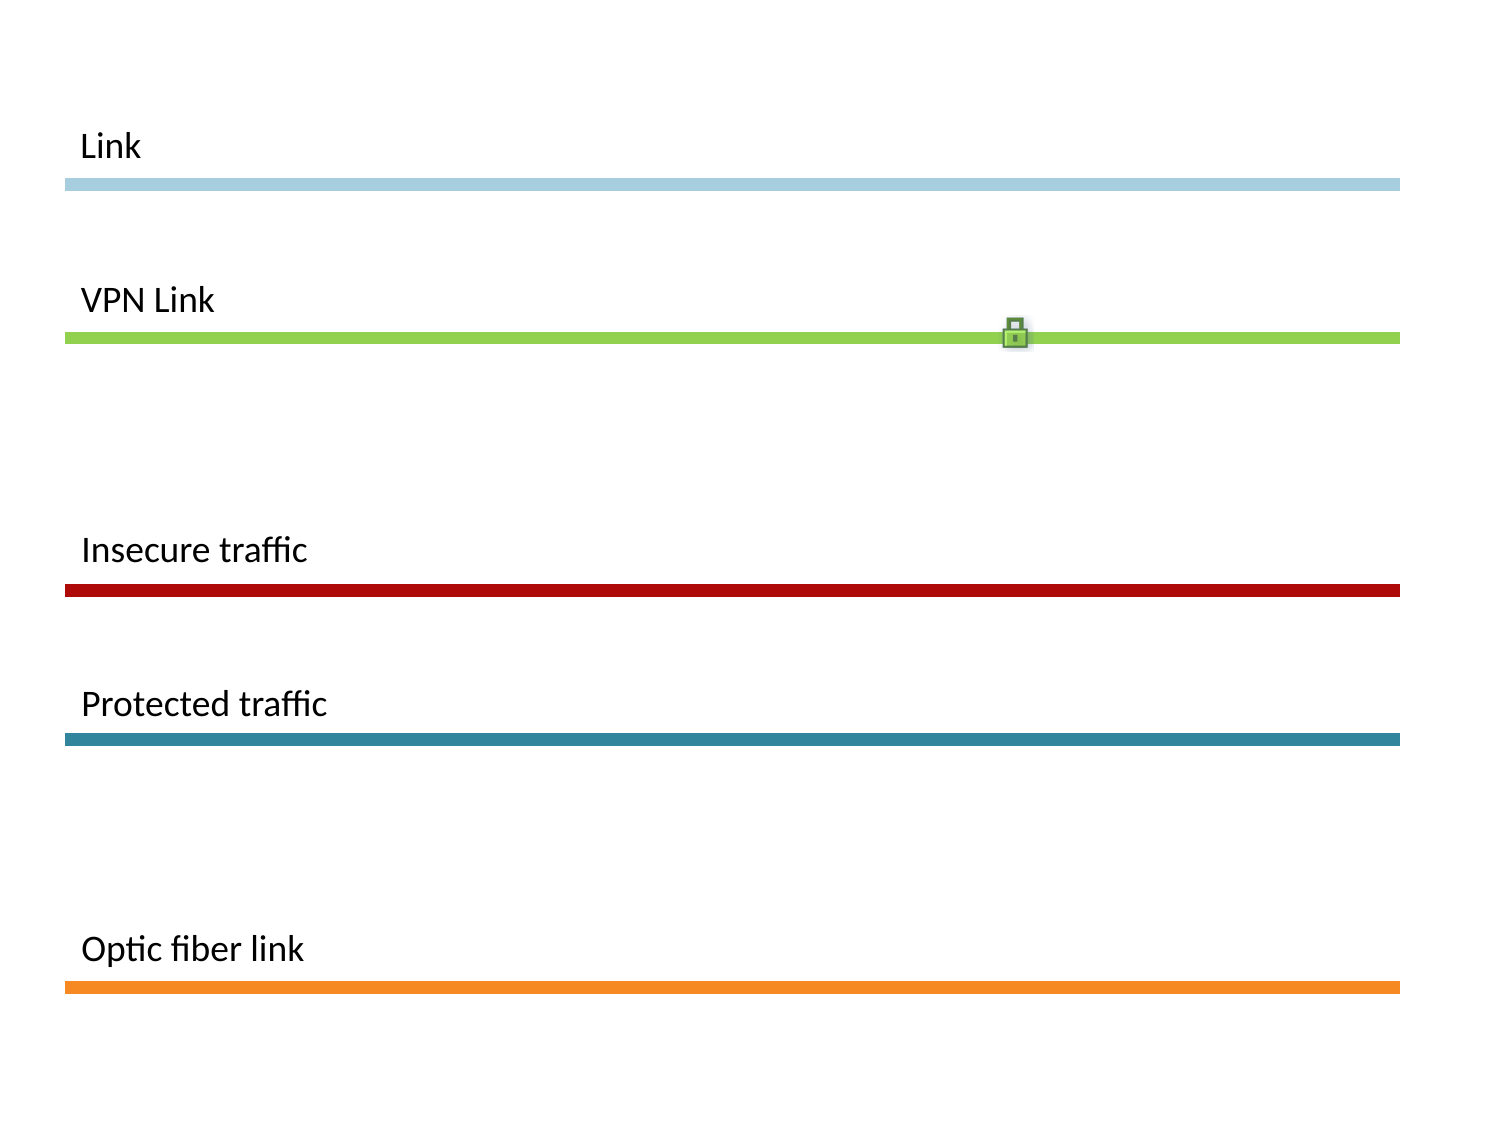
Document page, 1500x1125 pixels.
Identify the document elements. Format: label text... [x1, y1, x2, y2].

text_box Protected traffic [66, 671, 343, 732]
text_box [64, 315, 1400, 352]
text_box Insecure traffic [66, 517, 323, 578]
text_box Optic fiber link [66, 916, 320, 977]
text_box Link [65, 113, 157, 174]
text_box VPN Link [66, 267, 230, 314]
